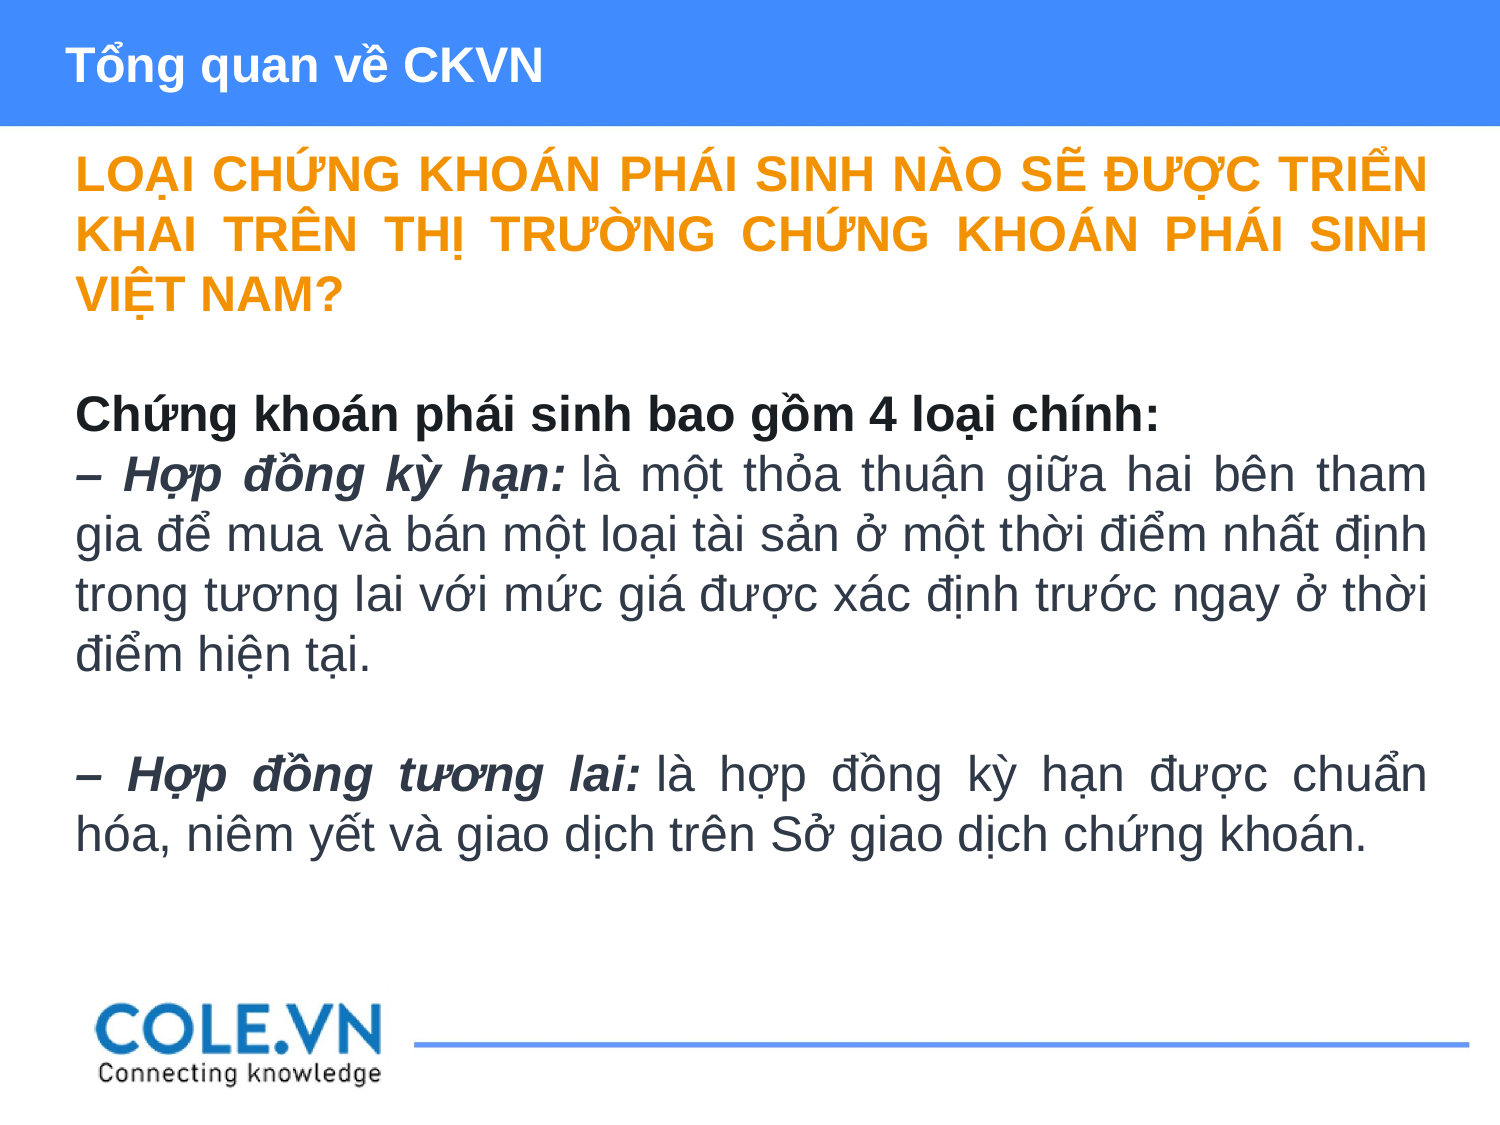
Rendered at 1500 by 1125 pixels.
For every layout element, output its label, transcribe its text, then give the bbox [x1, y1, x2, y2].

text_box LOẠI CHỨNG KHOÁN PHÁI SINH NÀO SẼ ĐƯỢC TRIỂN KHAI TRÊN THỊ TRƯỜNG CHỨNG KHOÁN PHÁI SINH VIỆT NAM? Chứng khoán phái sinh bao gồm 4 loại chính: – Hợp đồng kỳ hạn: là một thỏa thuận giữa hai bên tham gia để mua và bán một loại tài sản ở một thời điểm nhất định trong tương lai với mức giá được xác định trước ngay ở thời điểm hiện tại. – Hợp đồng tương lai: là hợp đồng kỳ hạn được chuẩn hóa, niêm yết và giao dịch trên Sở giao dịch chứng khoán. [60, 126, 1444, 987]
text_box Tổng quan về CKVN [49, 25, 1177, 101]
picture [0, 0, 1500, 1125]
